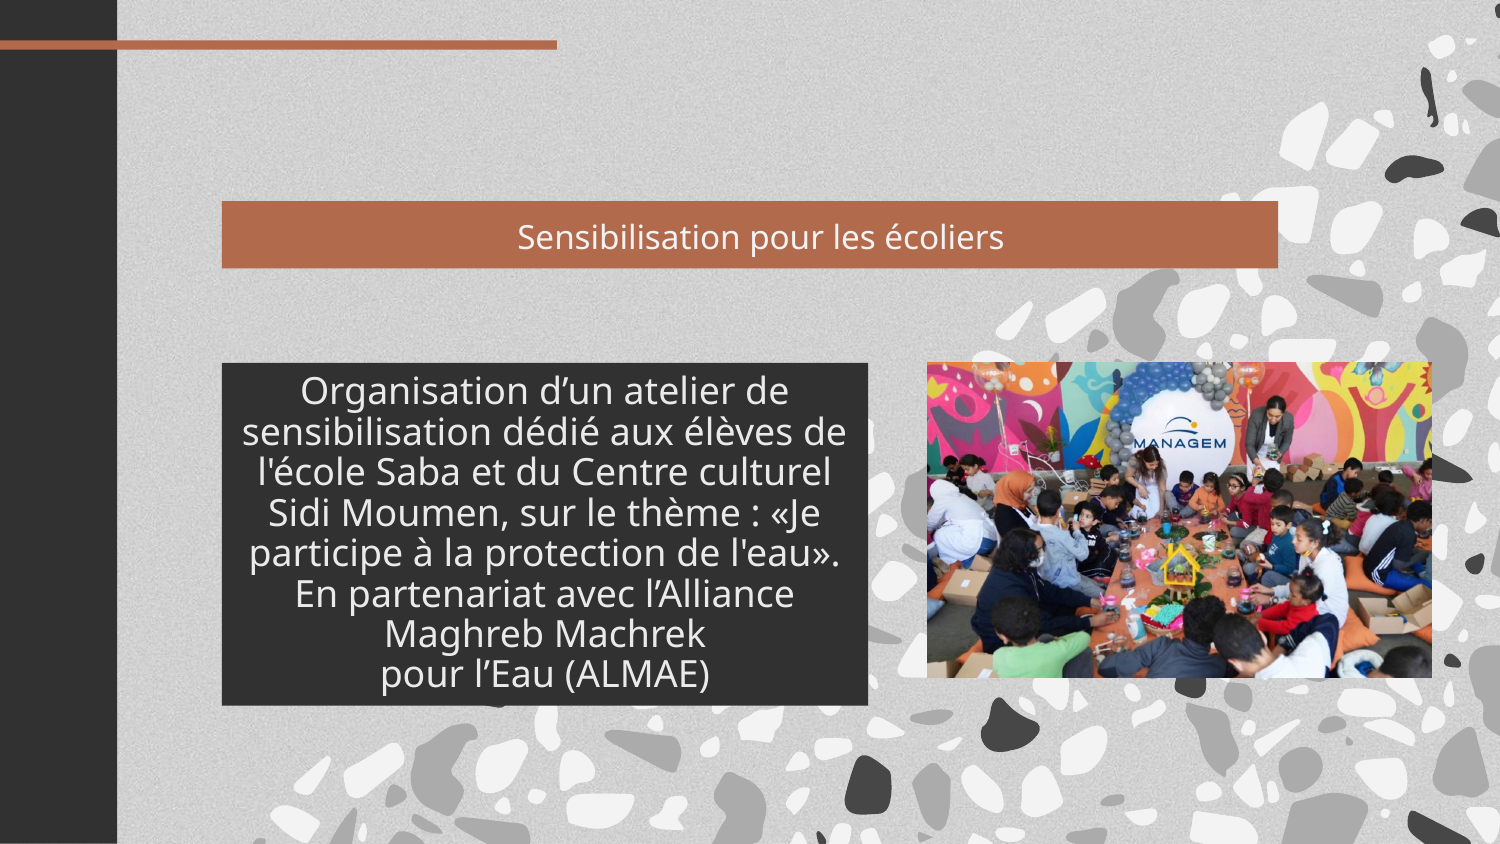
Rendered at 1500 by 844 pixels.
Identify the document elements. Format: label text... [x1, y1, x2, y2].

picture [1492, 831, 1500, 844]
picture [118, 0, 1500, 844]
title Organisation d’un atelier de sensibilisation dédié aux élèves de l'école Saba et du Centre culturel Sidi Moumen, sur le thème : «Je participe à la protection de l'eau». En partenariat avec l’Alliance Maghreb Machrek pour l’Eau (ALMAE) [221, 362, 869, 706]
subtitle Sensibilisation pour les écoliers [221, 201, 1279, 269]
